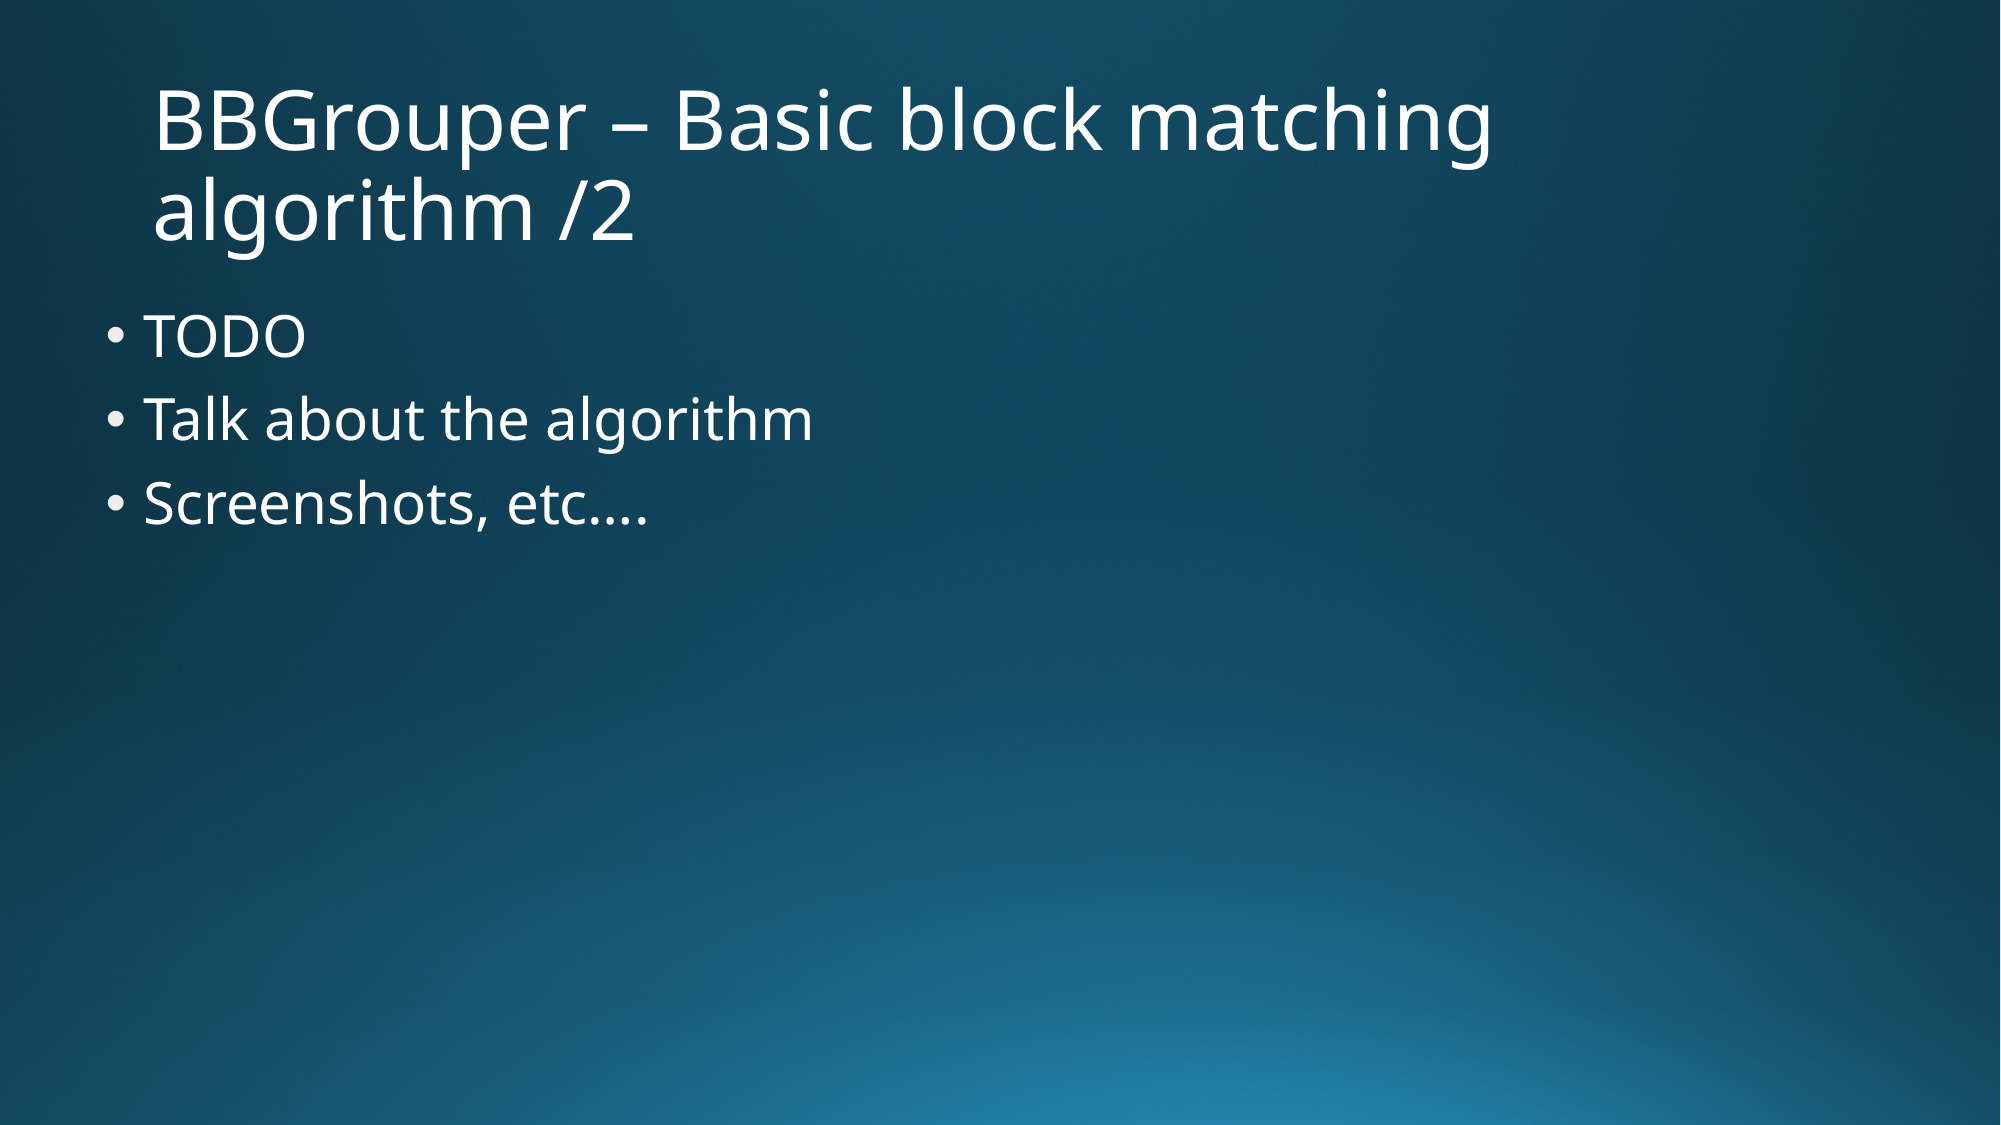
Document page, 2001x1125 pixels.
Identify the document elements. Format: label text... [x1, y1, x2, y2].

list TODO Talk about the algorithm Screenshots, etc…. [90, 299, 1770, 1014]
picture [0, 0, 2001, 1125]
title BBGrouper – Basic block matching algorithm /2 [137, 59, 1863, 278]
